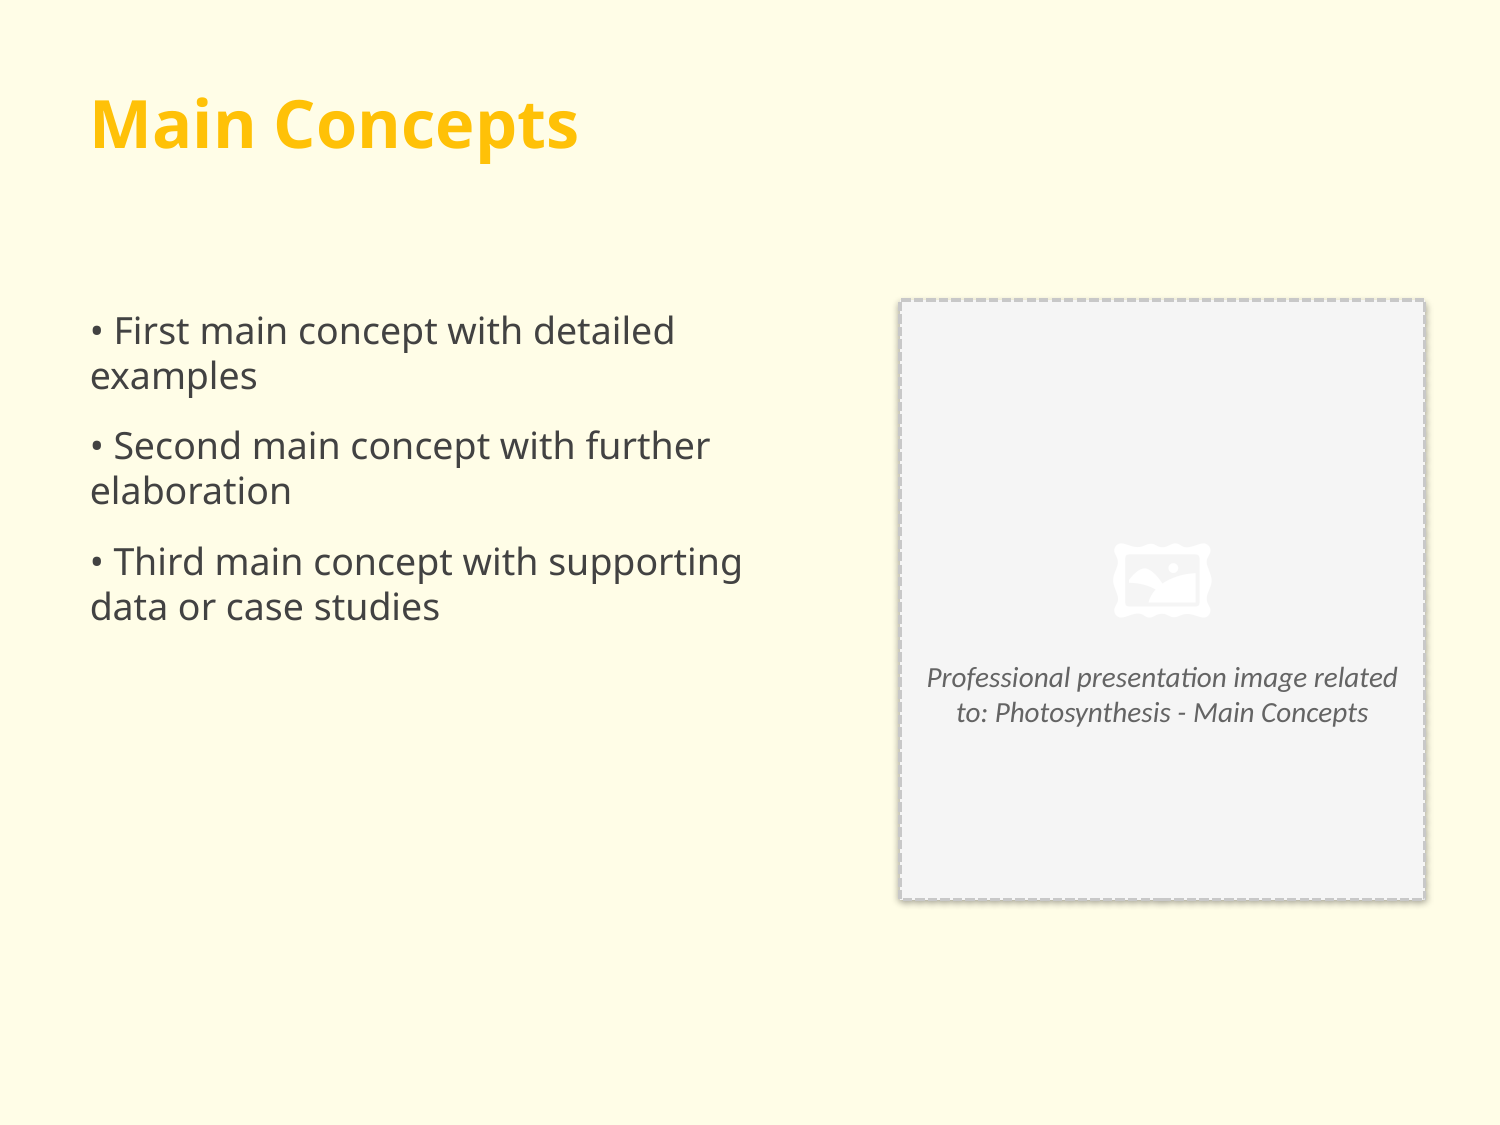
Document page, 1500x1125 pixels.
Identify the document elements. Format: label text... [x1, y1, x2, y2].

text_box Main Concepts [74, 74, 1425, 170]
text_box 🖼️ Professional presentation image related to: Photosynthesis - Main Concepts [899, 299, 1426, 901]
text_box • First main concept with detailed examples • Second main concept with further elaboration • Third main concept with supporting data or case studies [74, 299, 825, 1050]
